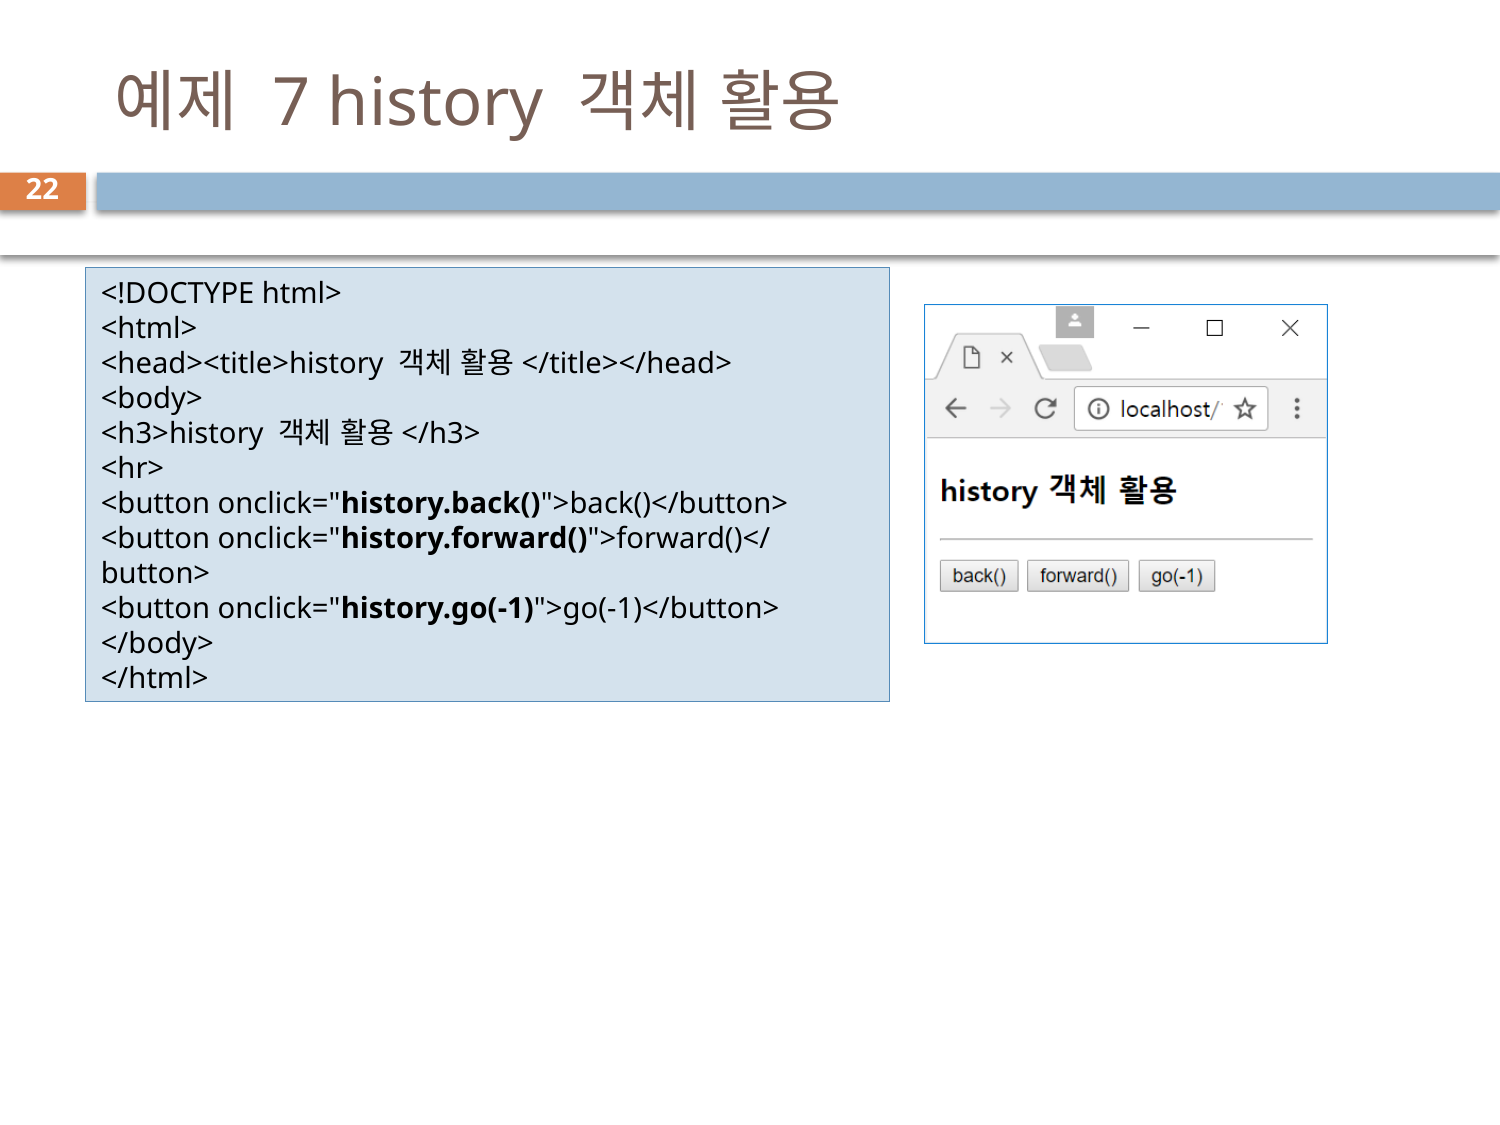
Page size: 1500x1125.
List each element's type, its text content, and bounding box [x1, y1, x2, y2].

slide_number 22 [0, 170, 87, 211]
picture [924, 304, 1329, 644]
text_box <!DOCTYPE html> <html> <head><title>history 객체 활용</title></head> <body> <h3>history 객체 활용</h3> <hr> <button onclick="history.back()">back()</button> <button onclick="history.forward()">forward()</button> <button onclick="history.go(-1)">go(-1)</button> </body> </html> [85, 267, 890, 702]
title 예제 7 history 객체 활용 [99, 37, 1438, 161]
